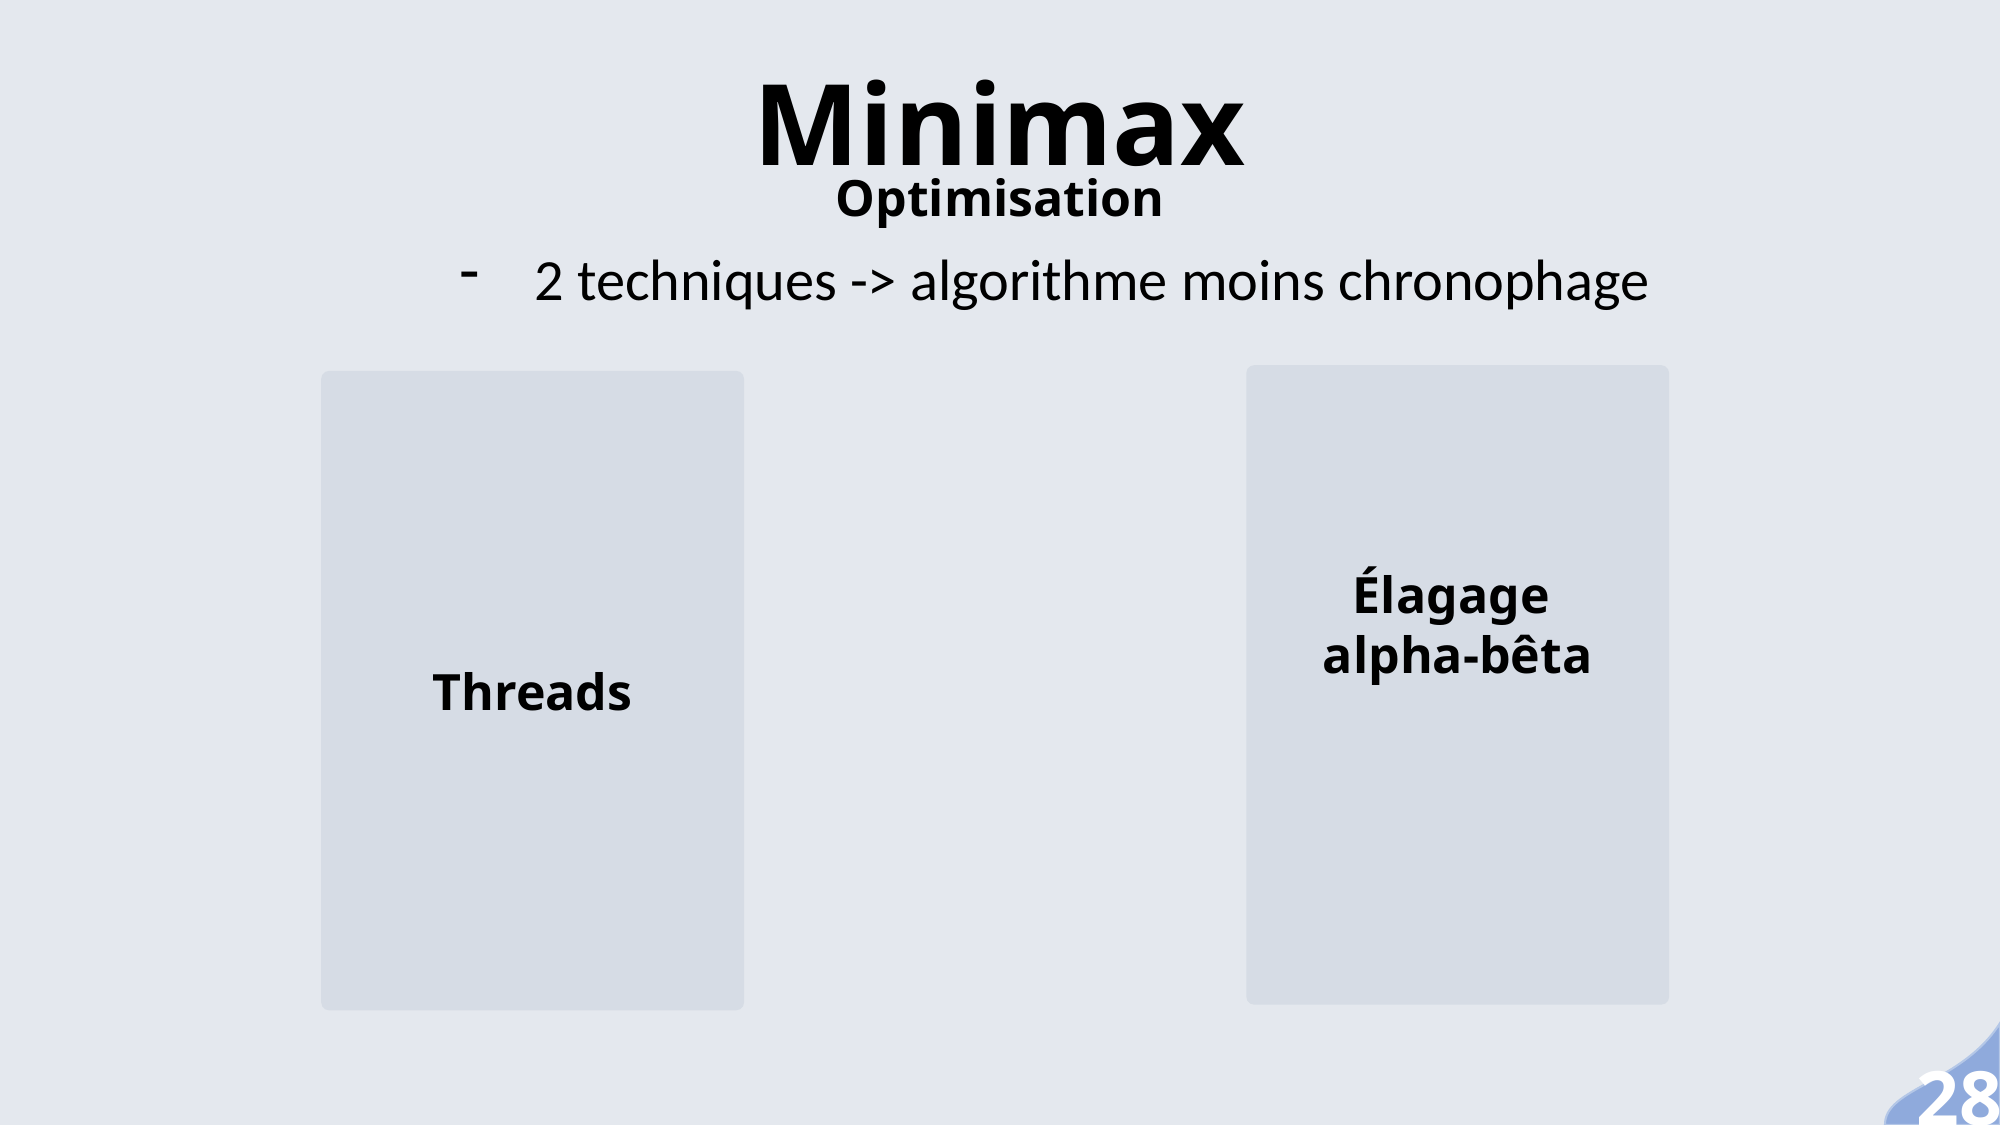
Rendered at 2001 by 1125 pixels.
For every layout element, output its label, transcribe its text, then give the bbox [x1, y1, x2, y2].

text_box Optimisation [820, 159, 1180, 235]
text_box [1884, 1023, 2000, 1125]
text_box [1246, 365, 1670, 1005]
text_box Minimax [739, 45, 1261, 196]
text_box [321, 370, 745, 1011]
text_box 2 techniques -> algorithme moins chronophage [444, 235, 1666, 320]
